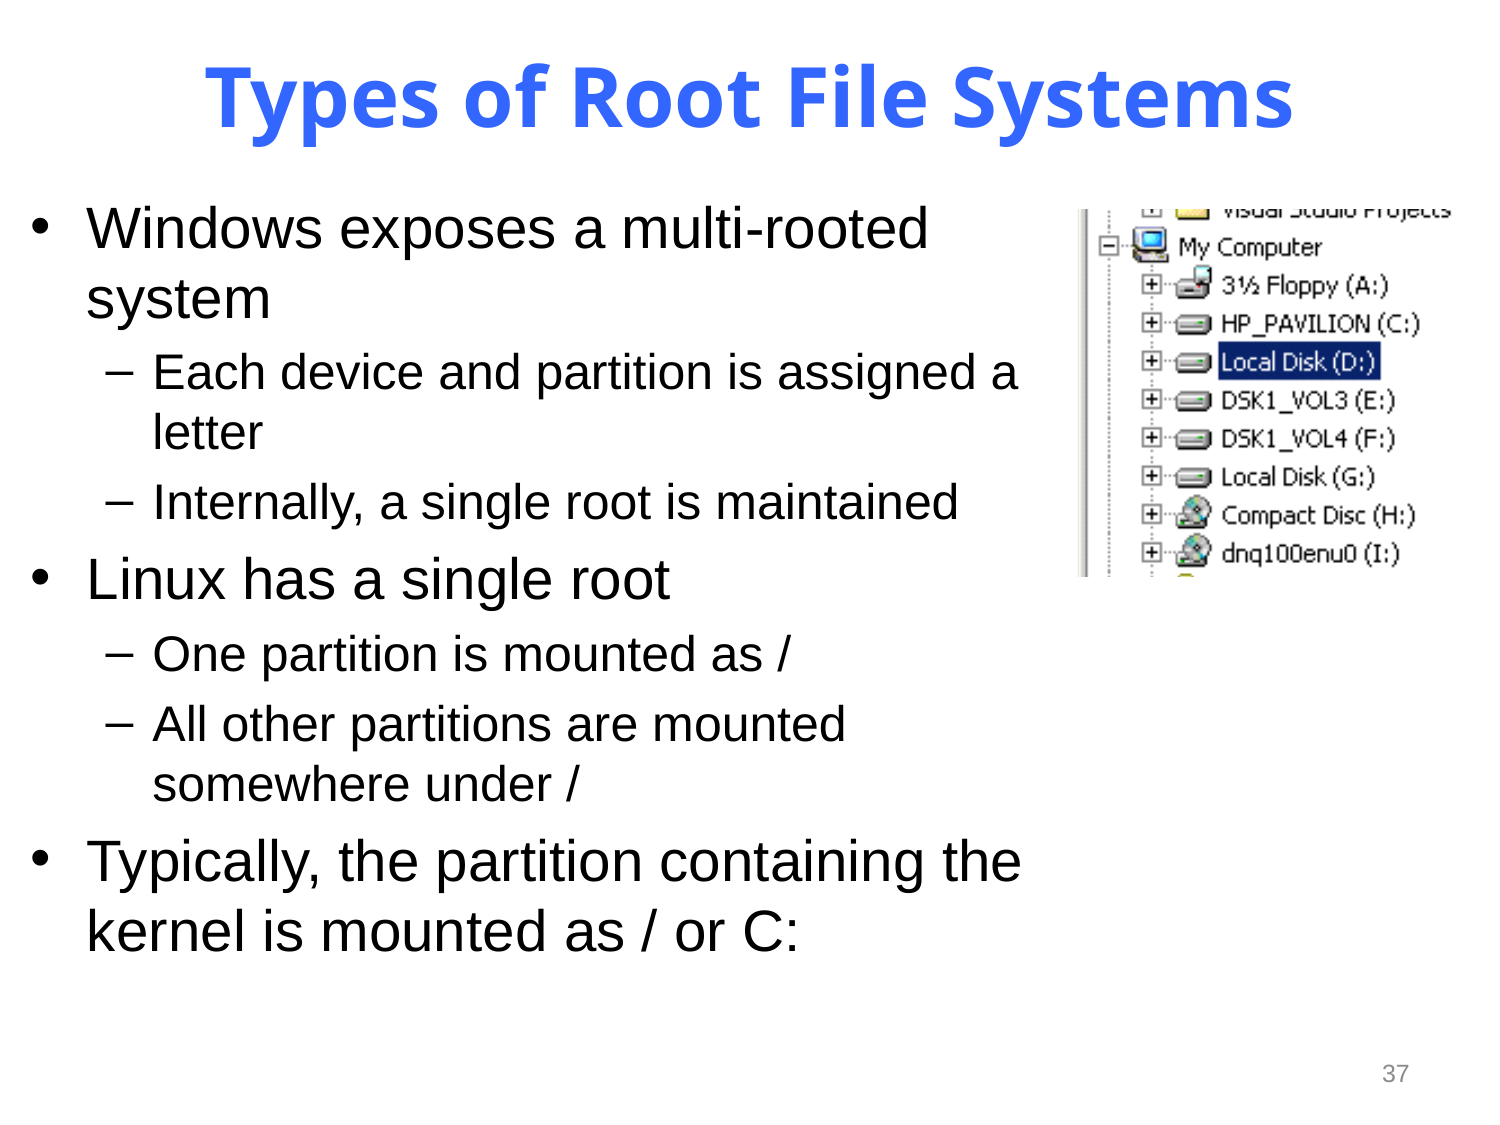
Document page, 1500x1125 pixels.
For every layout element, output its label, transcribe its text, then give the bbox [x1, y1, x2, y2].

title Types of Root File Systems [75, 0, 1425, 188]
slide_number 37 [1074, 1042, 1425, 1103]
list Windows exposes a multi-rooted system Each device and partition is assigned a letter Internally, a single root is maintained Linux has a single root One partition is mounted as / All other partitions are mounted somewhere under / Typically, the partition containing the kernel is mounted as / or C: [15, 182, 1056, 1109]
picture [1077, 208, 1490, 578]
